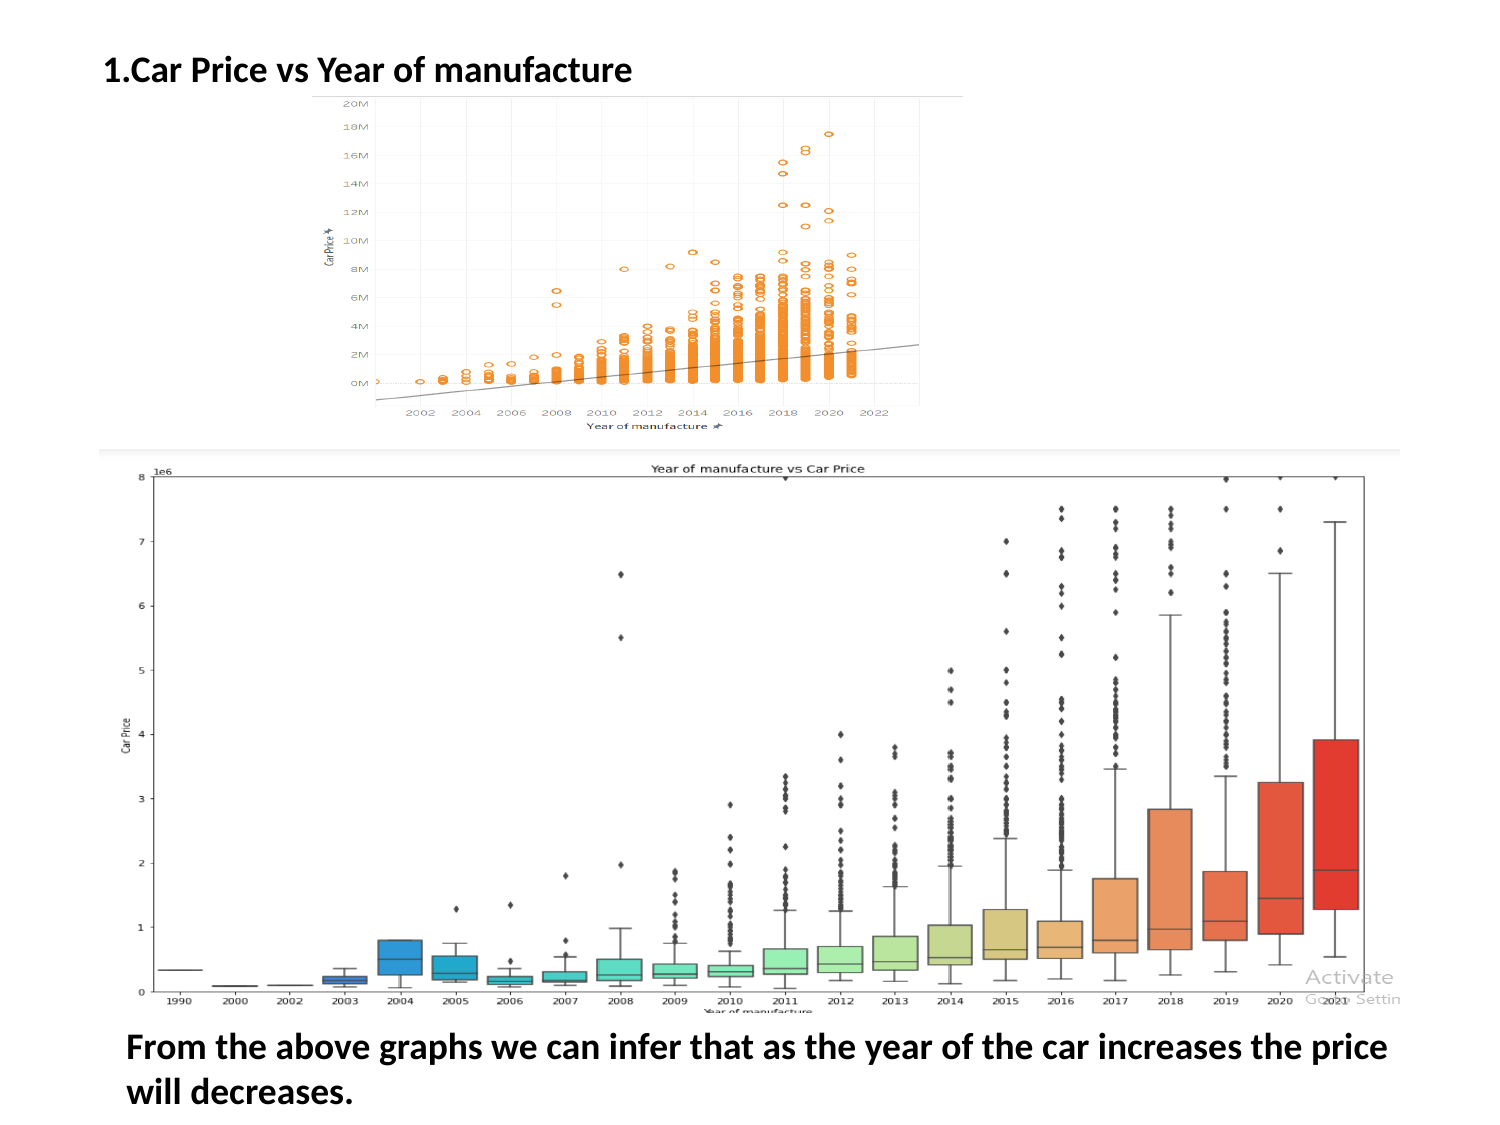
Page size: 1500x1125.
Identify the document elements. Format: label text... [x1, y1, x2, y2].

text_box From the above graphs we can infer that as the year of the car increases the price will decreases. [111, 1014, 1462, 1125]
text_box 1.Car Price vs Year of manufacture [87, 37, 1375, 98]
picture [312, 94, 963, 438]
picture [99, 449, 1401, 1013]
